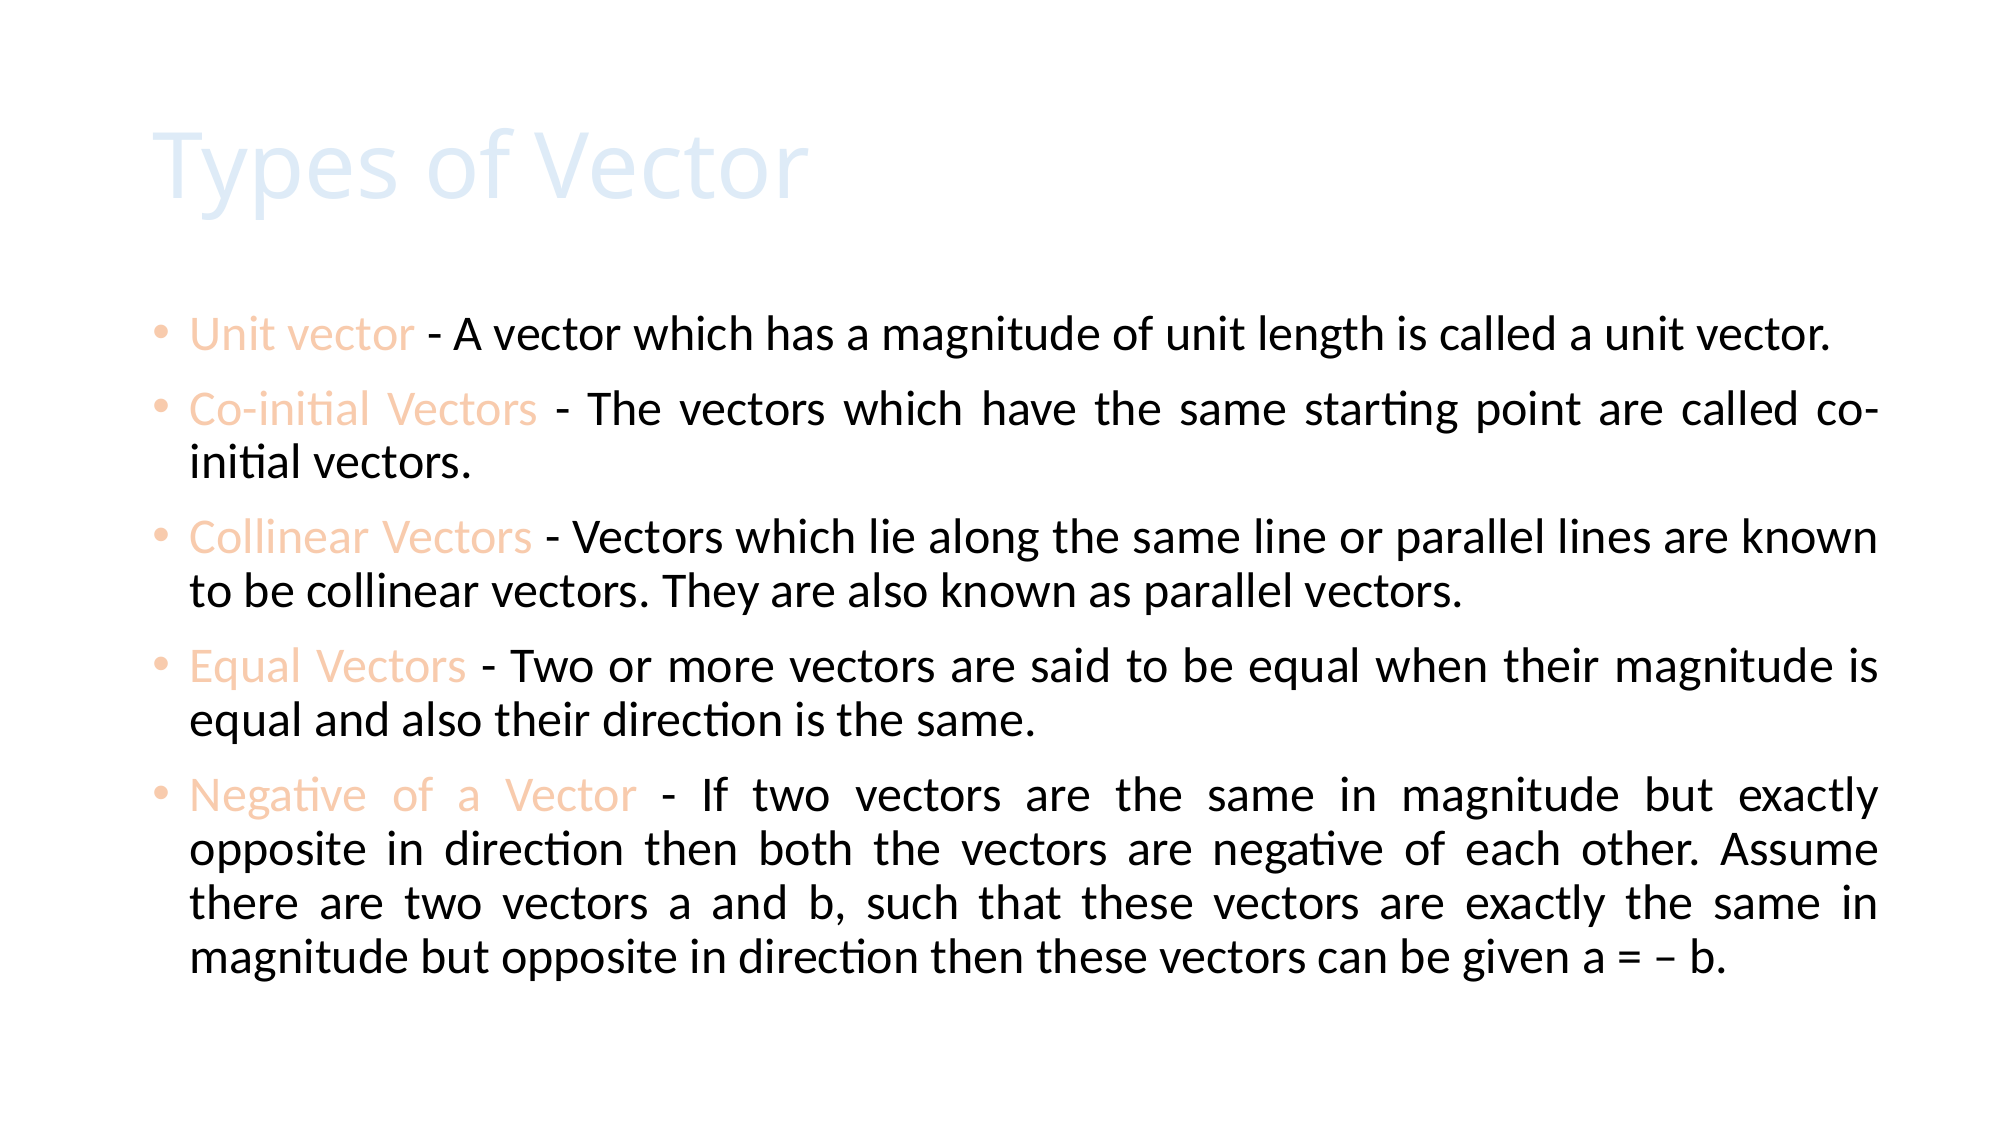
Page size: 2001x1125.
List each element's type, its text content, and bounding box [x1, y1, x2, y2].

title Types of Vector [137, 59, 1863, 278]
list Unit vector - A vector which has a magnitude of unit length is called a unit vector. Co-initial Vectors - The vectors which have the same starting point are called co-initial vectors. Collinear Vectors - Vectors which lie along the same line or parallel lines are known to be collinear vectors. They are also known as parallel vectors. Equal Vectors - Two or more vectors are said to be equal when their magnitude is equal and also their direction is the same. Negative of a Vector - If two vectors are the same in magnitude but exactly opposite in direction then both the vectors are negative of each other. Assume there are two vectors a and b, such that these vectors are exactly the same in magnitude but opposite in direction then these vectors can be given a = – b. [137, 299, 1896, 1077]
